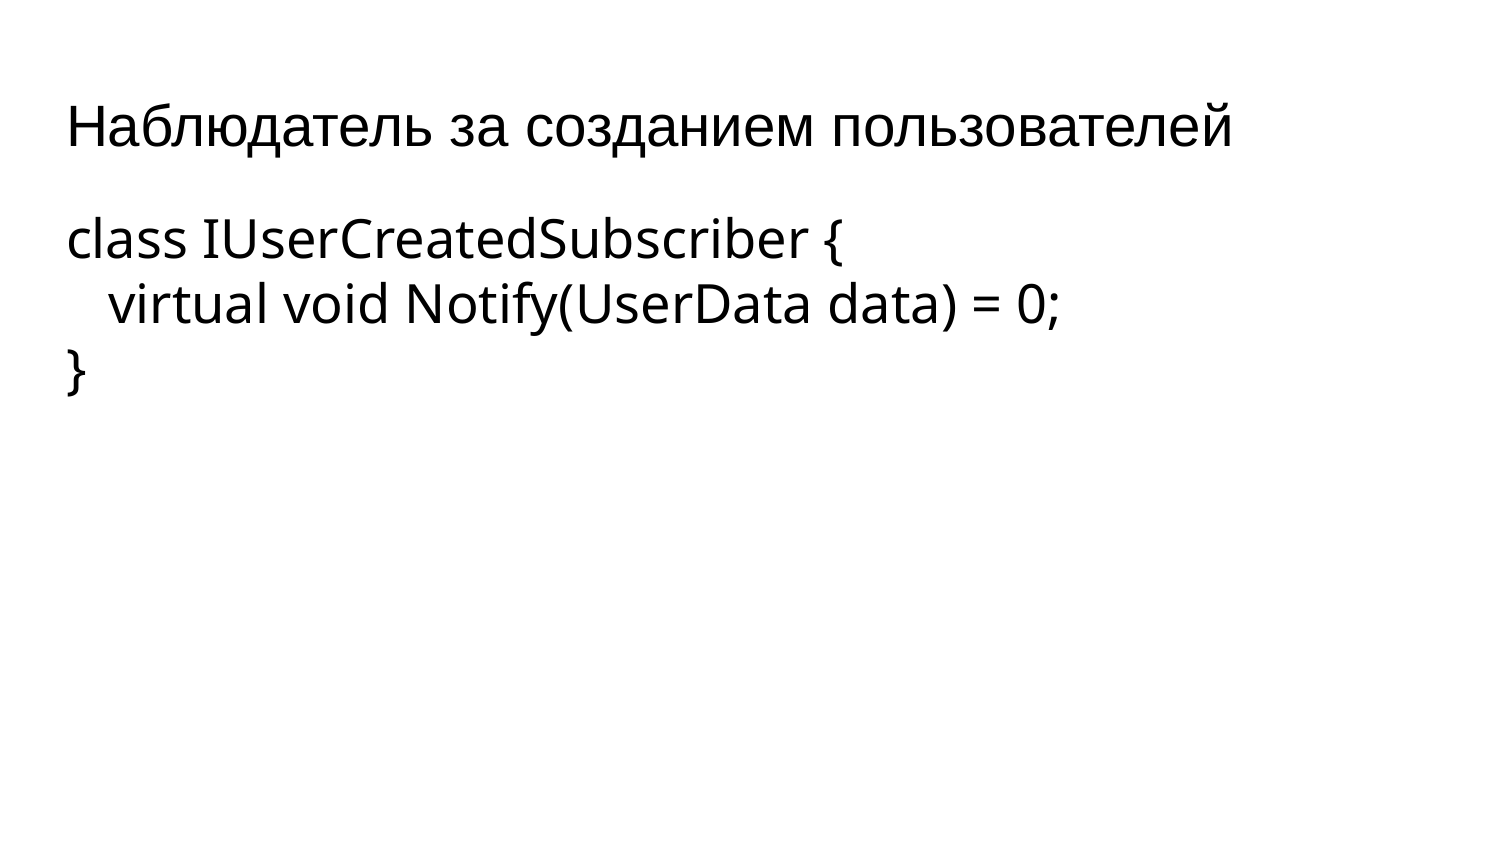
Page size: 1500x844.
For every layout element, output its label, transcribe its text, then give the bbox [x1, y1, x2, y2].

title Наблюдатель за созданием пользователей [51, 72, 1449, 167]
list class IUserCreatedSubscriber { virtual void Notify(UserData data) = 0; } [51, 189, 1449, 750]
